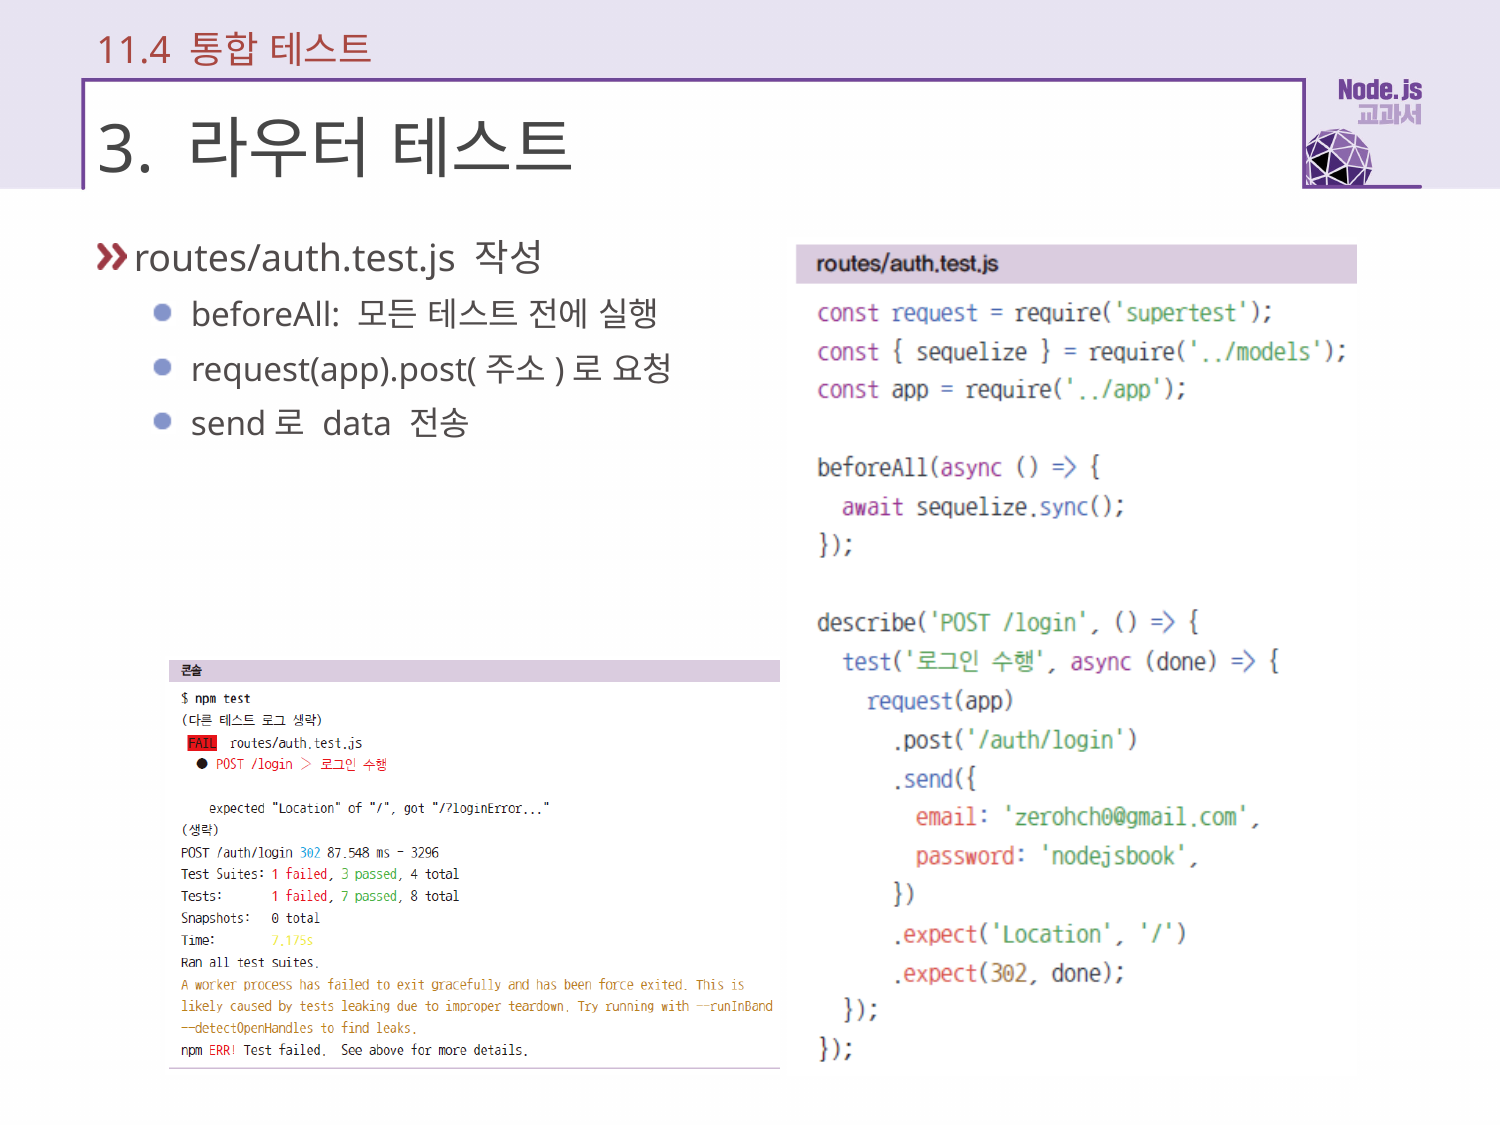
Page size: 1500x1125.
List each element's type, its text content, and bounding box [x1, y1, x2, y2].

picture [0, 0, 1500, 1125]
text_box 11.4 통합 테스트 [81, 14, 807, 62]
title 3. 라우터 테스트 [82, 61, 1413, 193]
list routes/auth.test.js 작성 beforeAll: 모든 테스트 전에 실행 request(app).post(주소)로 요청 send로 data 전송 [81, 222, 1412, 1037]
